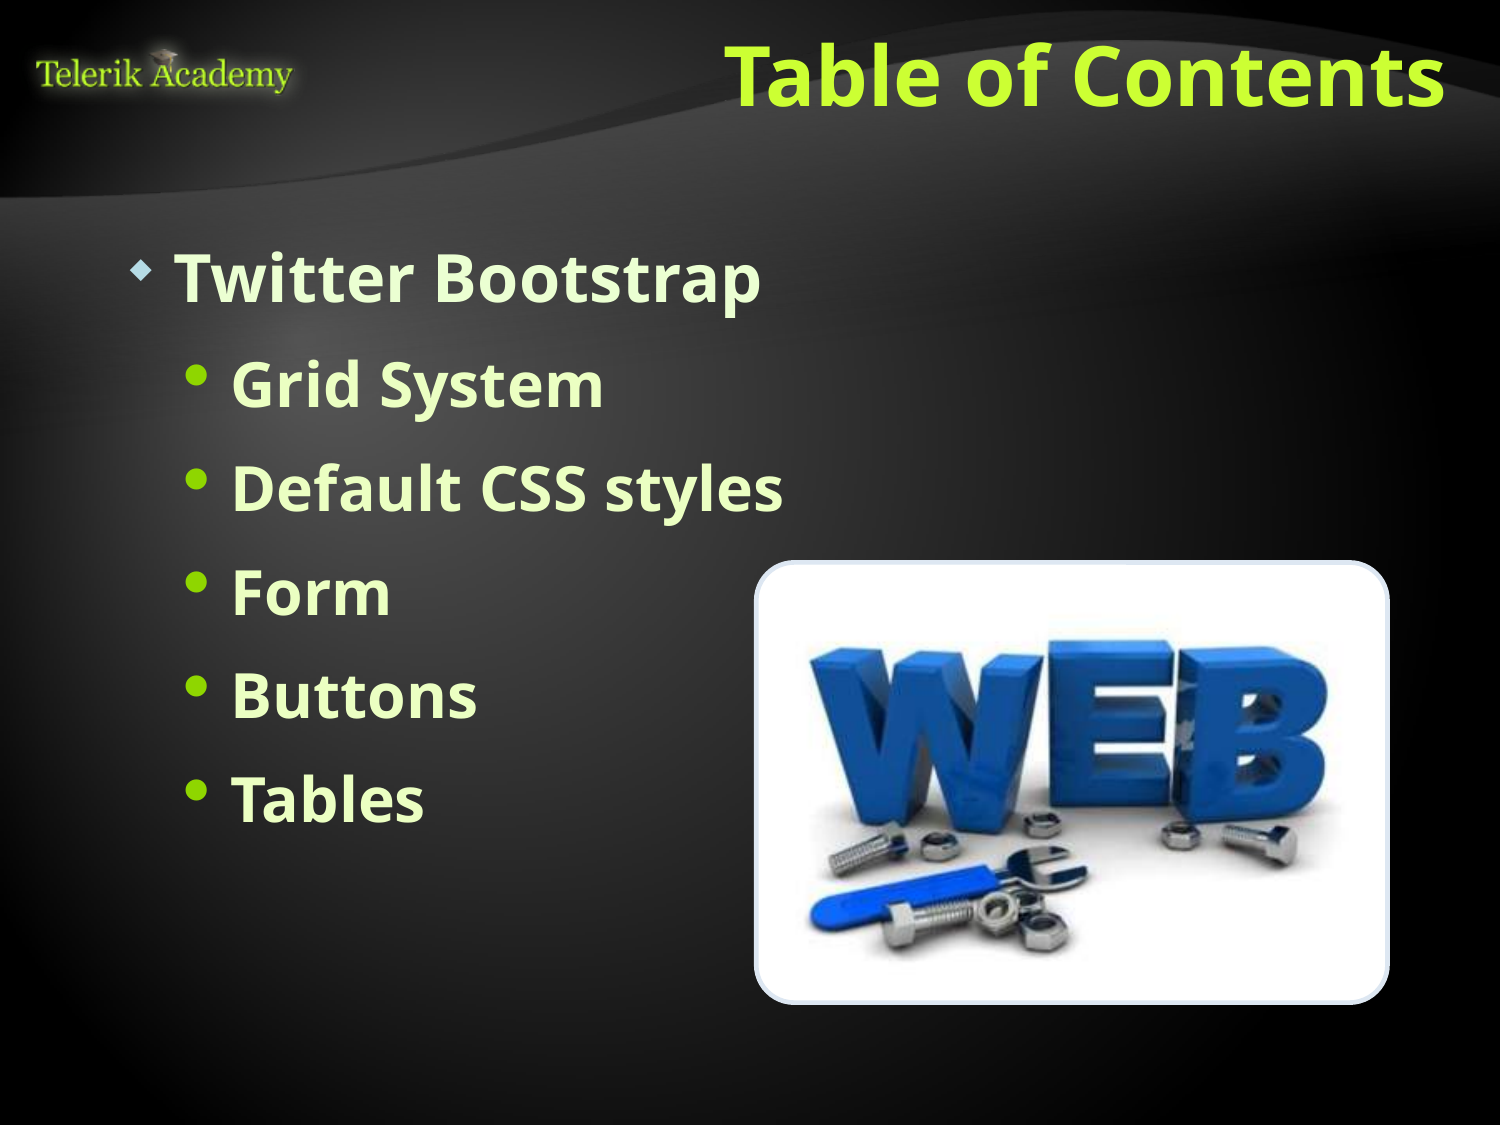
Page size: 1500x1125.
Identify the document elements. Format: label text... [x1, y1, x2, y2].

list Twitter Bootstrap Grid System Default CSS styles Form Buttons Tables [112, 224, 1500, 1125]
picture [0, 0, 1500, 1125]
picture [755, 562, 1388, 1003]
title Table of Contents [300, 12, 1463, 150]
